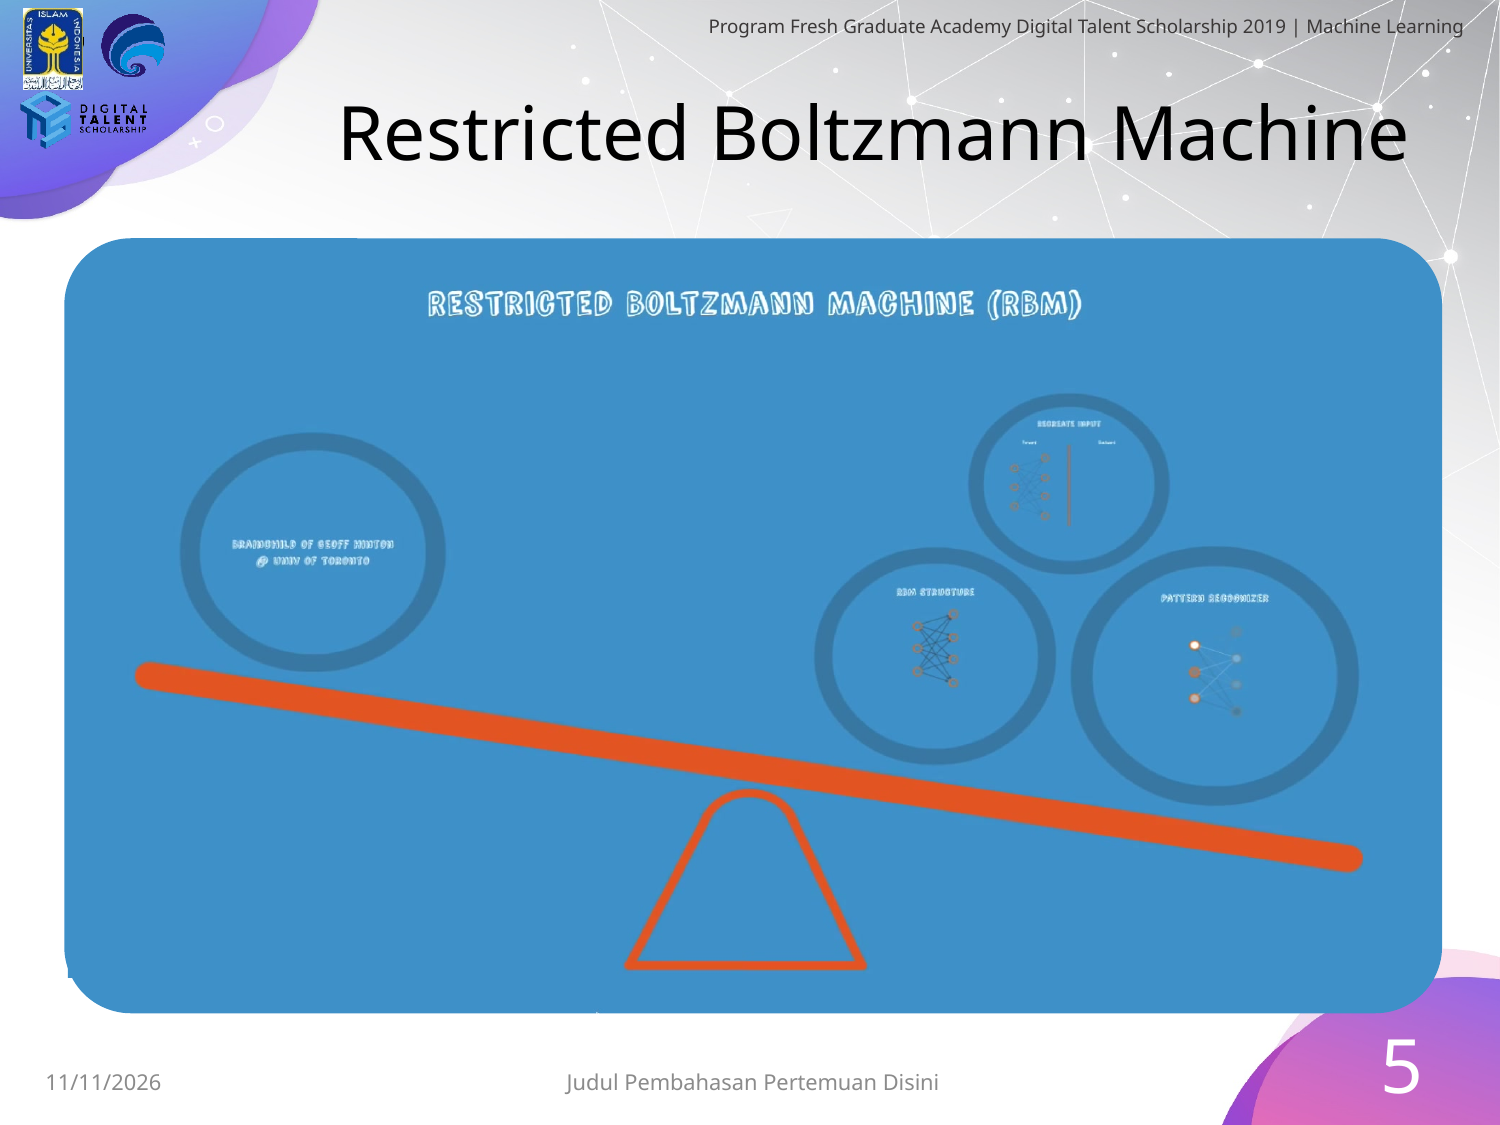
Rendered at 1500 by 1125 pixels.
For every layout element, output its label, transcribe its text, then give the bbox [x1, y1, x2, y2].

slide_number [30, 1053, 272, 1114]
footer Judul Pembahasan Pertemuan Disini [386, 1053, 1121, 1114]
slide_number 5 [1327, 1025, 1477, 1115]
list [64, 238, 1443, 1014]
picture [0, 0, 1500, 1125]
title Restricted Boltzmann Machine [271, 66, 1477, 207]
